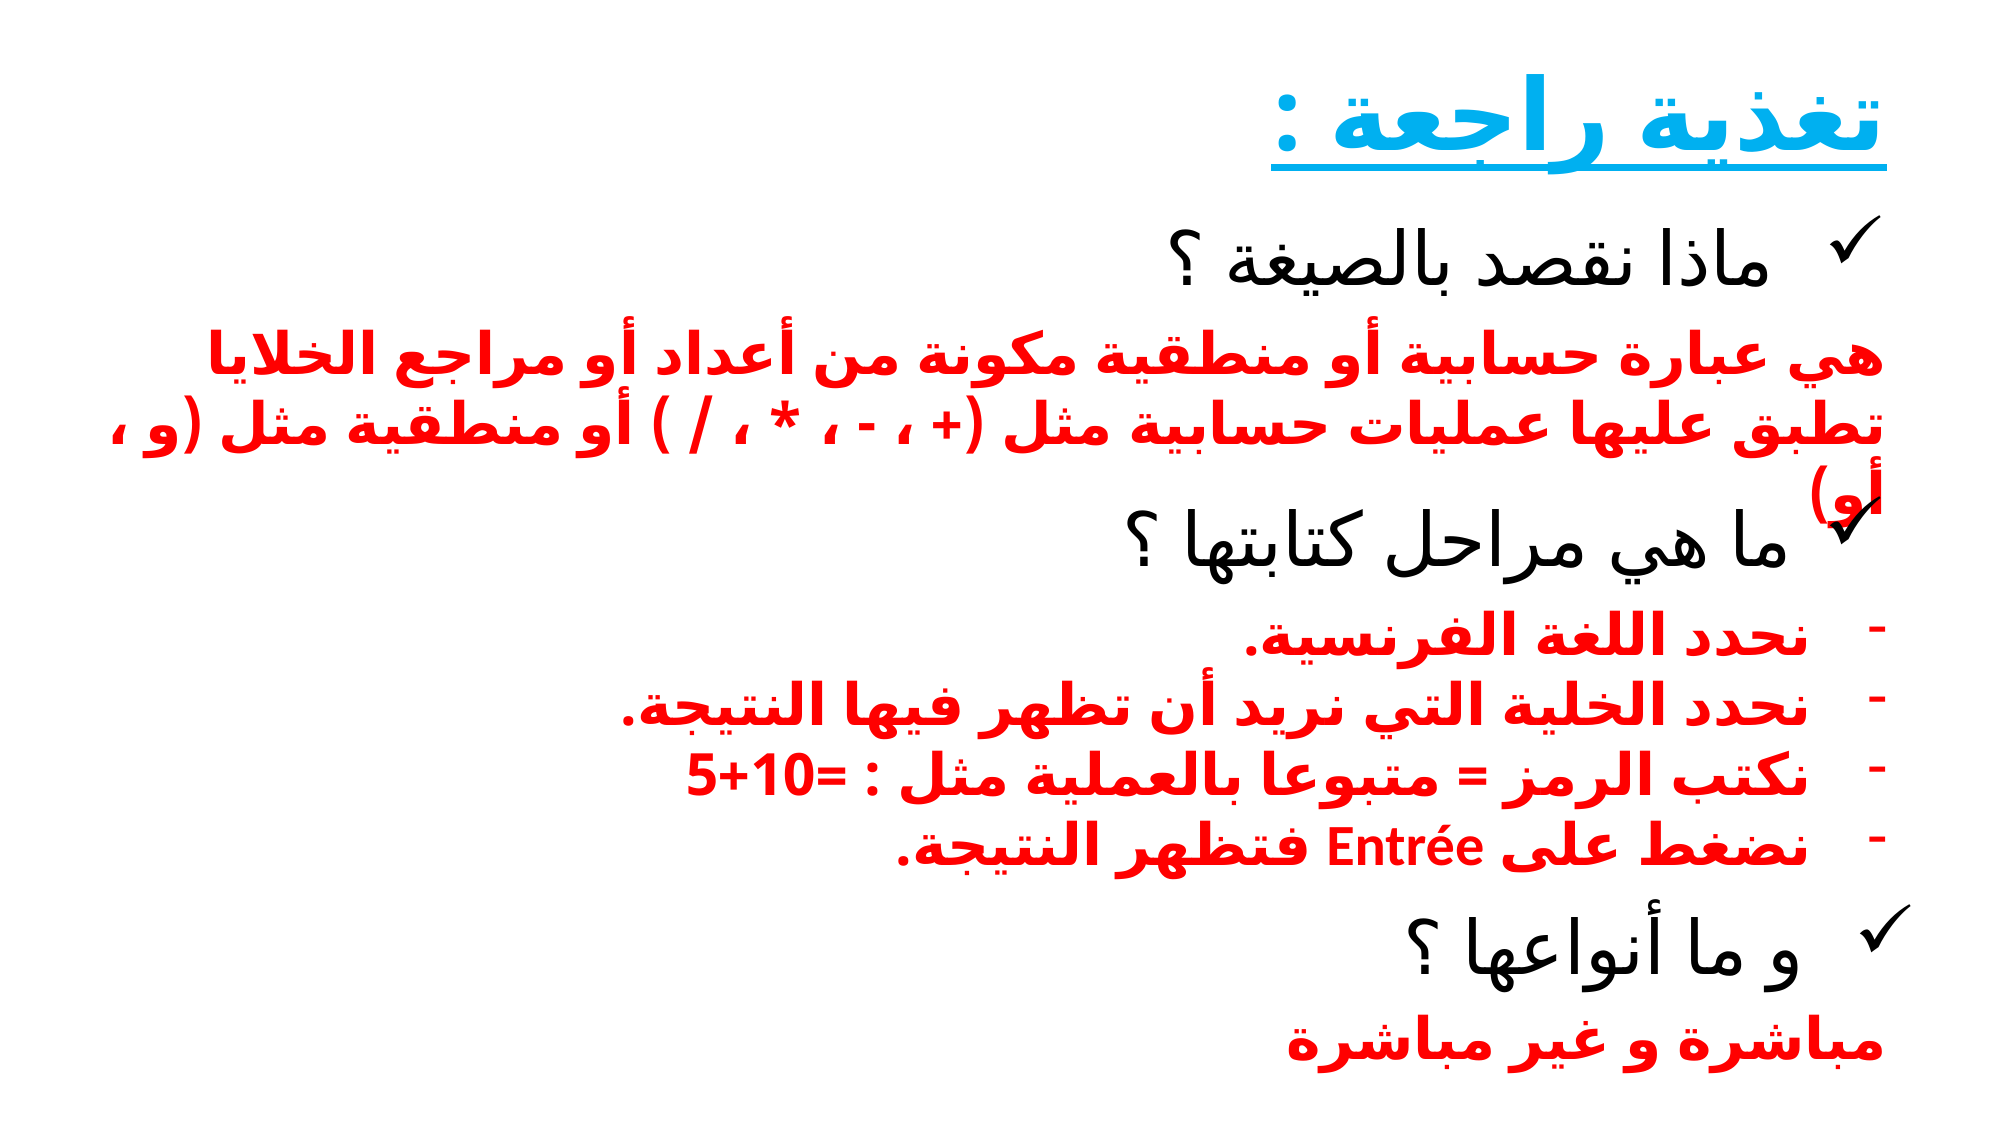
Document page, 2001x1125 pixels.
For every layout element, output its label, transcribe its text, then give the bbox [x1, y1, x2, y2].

text_box نحدد اللغة الفرنسية. نحدد الخلية التي نريد أن تظهر فيها النتيجة. نكتب الرمز = متبوعا بالعملية مثل : =10+5 نضغط على Entrée فتظهر النتيجة. [320, 590, 1902, 885]
text_box و ما أنواعها ؟ [1388, 891, 1932, 997]
text_box مباشرة و غير مباشرة [231, 994, 1902, 1079]
text_box تغذية راجعة : [1025, 35, 1902, 179]
text_box هي عبارة حسابية أو منطقية مكونة من أعداد أو مراجع الخلايا تطبق عليها عمليات حسابية مثل (+ ، - ، * ، / ) أو منطقية مثل (و ، أو) [36, 308, 1902, 484]
text_box ماذا نقصد بالصيغة ؟ [281, 202, 1902, 308]
text_box ما هي مراحل كتابتها ؟ [36, 484, 1902, 589]
